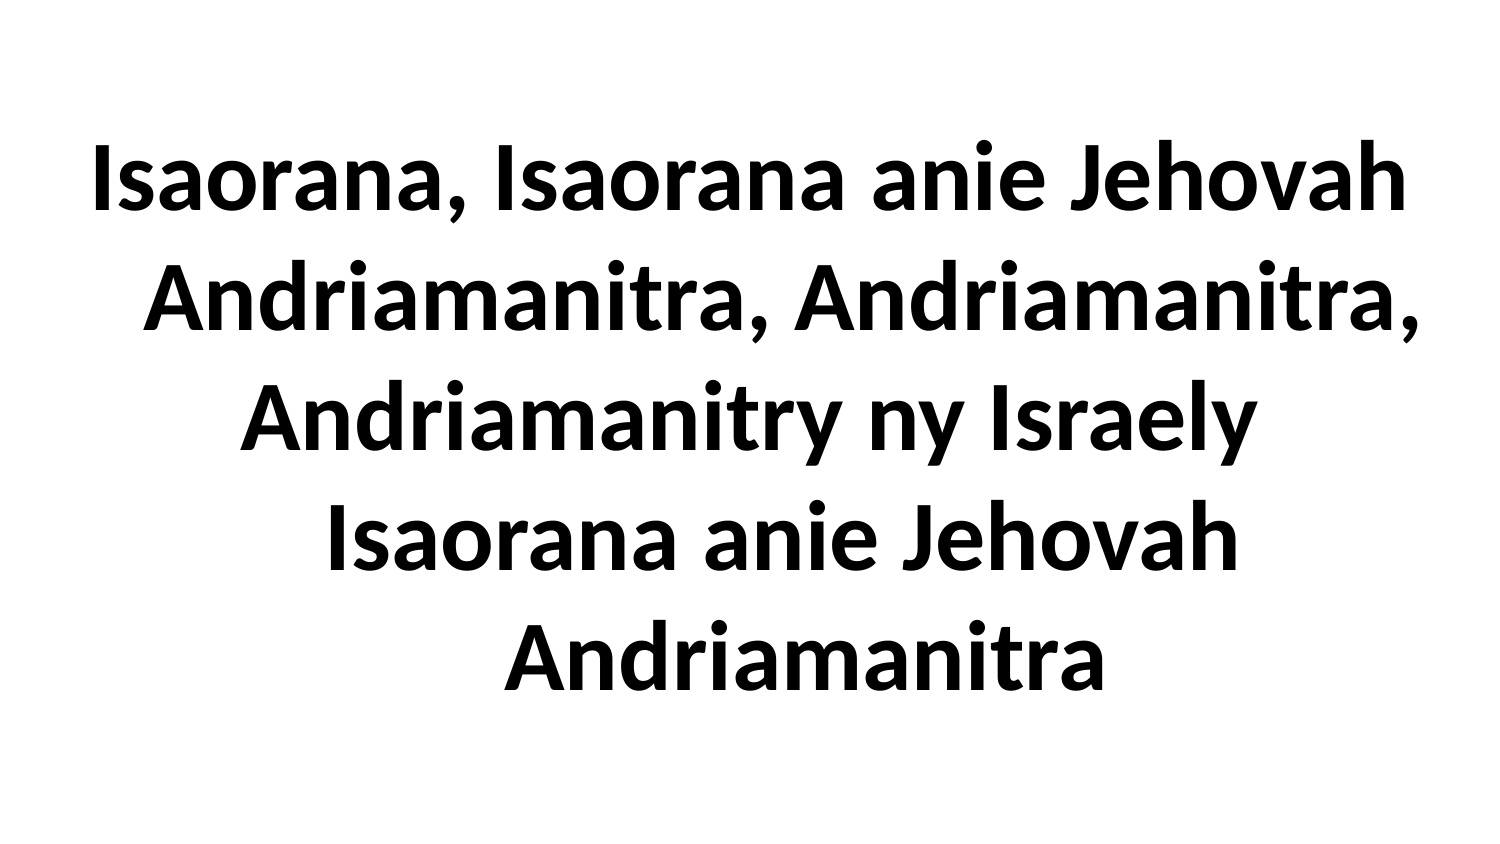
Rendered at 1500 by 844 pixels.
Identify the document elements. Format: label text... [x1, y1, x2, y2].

text_box Isaorana, Isaorana anie Jehovah Andriamanitra, Andriamanitra, Andriamanitry ny Israely Isaorana anie Jehovah Andriamanitra [0, 102, 1500, 763]
